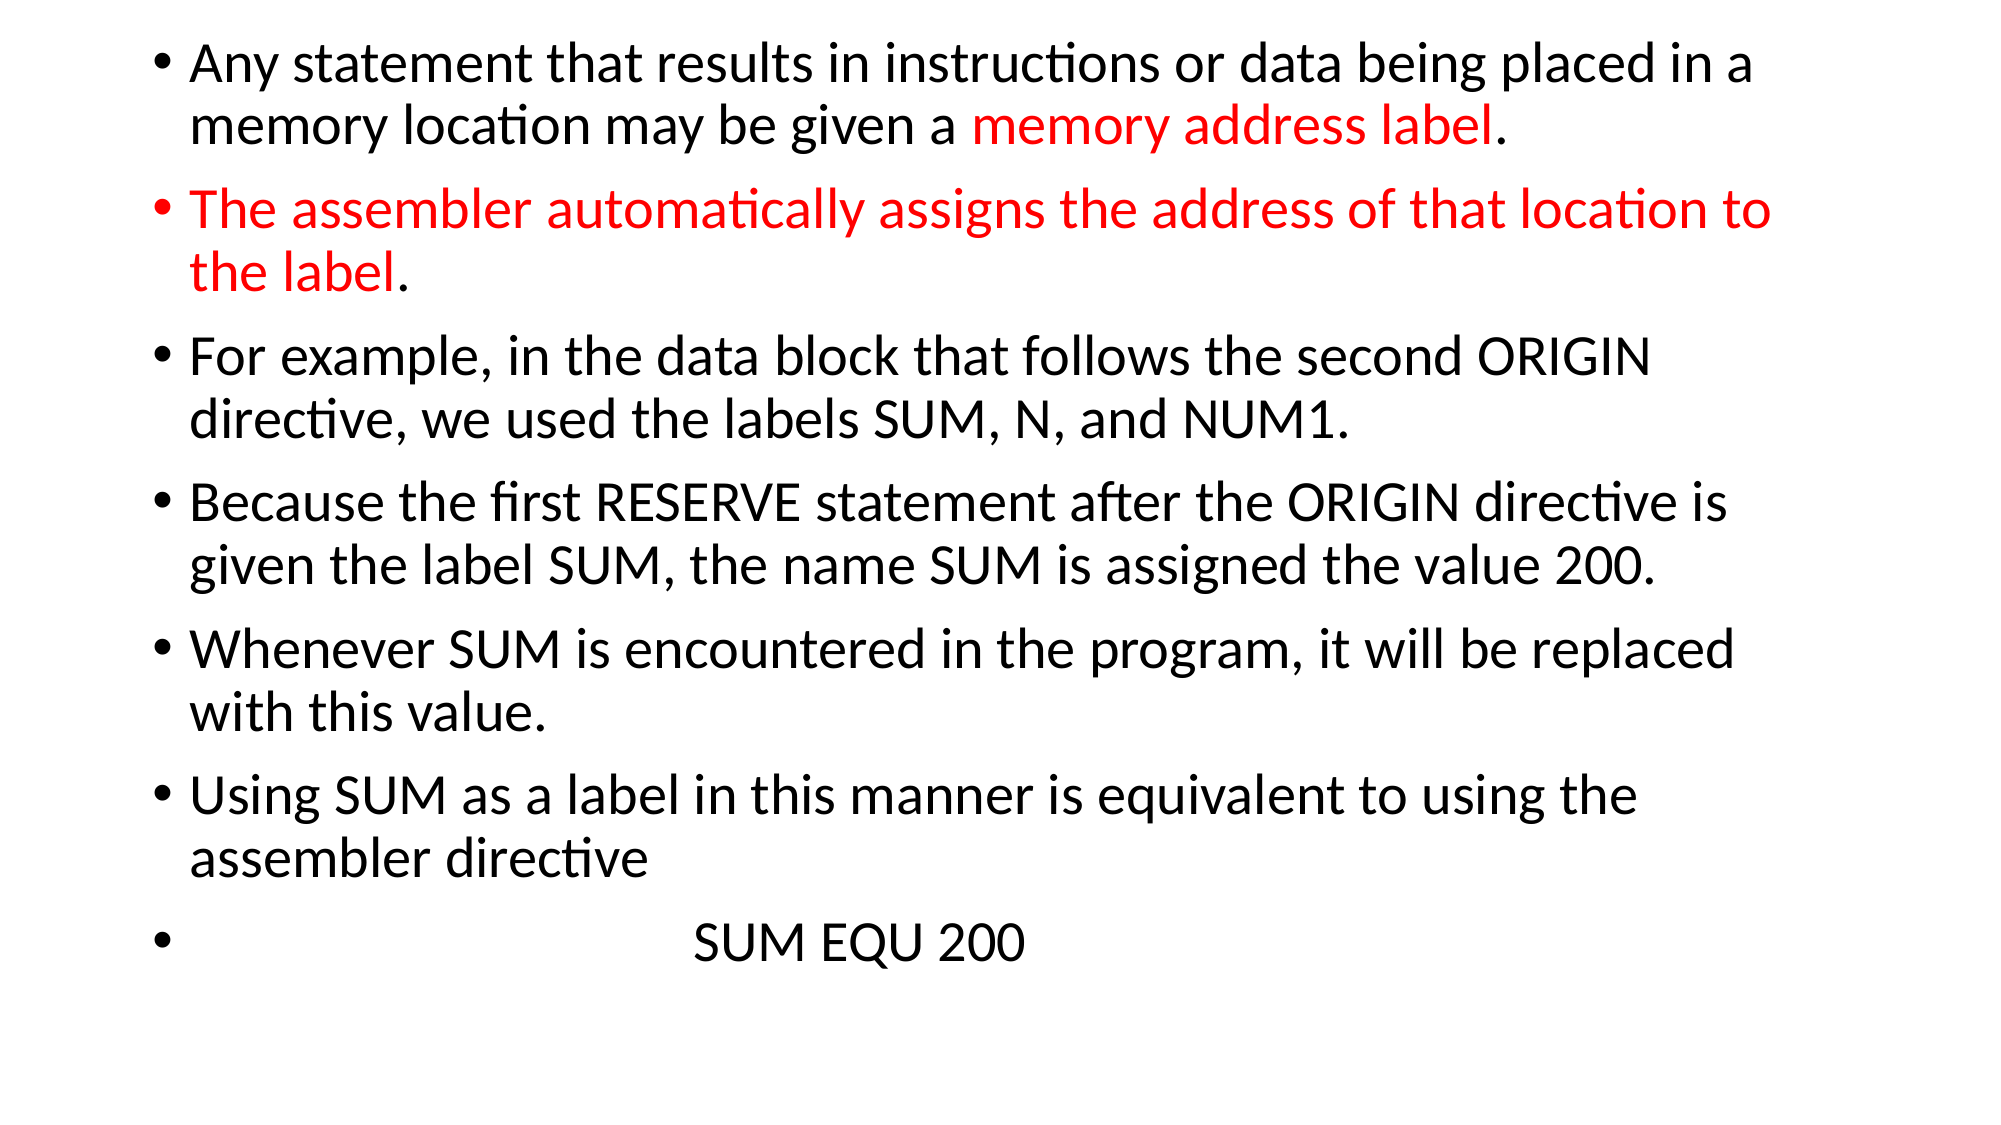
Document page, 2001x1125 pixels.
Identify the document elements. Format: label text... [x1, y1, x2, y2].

list Any statement that results in instructions or data being placed in a memory location may be given a memory address label. The assembler automatically assigns the address of that location to the label. For example, in the data block that follows the second ORIGIN directive, we used the labels SUM, N, and NUM1. Because the first RESERVE statement after the ORIGIN directive is given the label SUM, the name SUM is assigned the value 200. Whenever SUM is encountered in the program, it will be replaced with this value. Using SUM as a label in this manner is equivalent to using the assembler directive SUM EQU 200 [137, 24, 1863, 1014]
